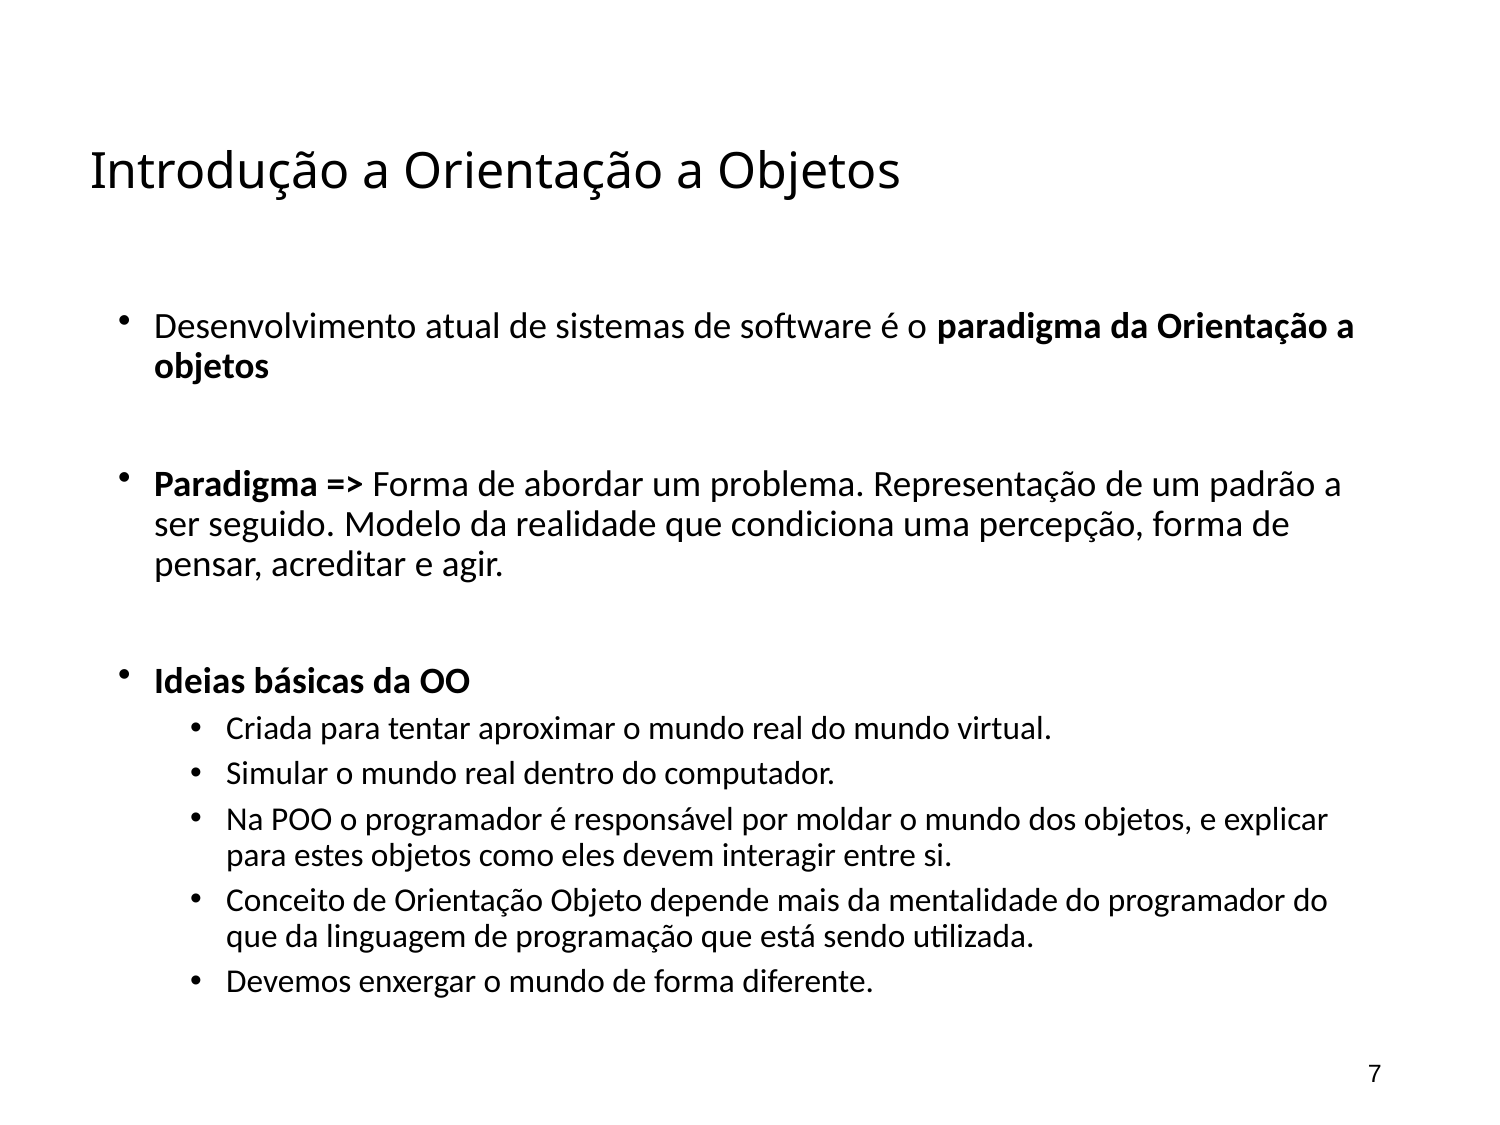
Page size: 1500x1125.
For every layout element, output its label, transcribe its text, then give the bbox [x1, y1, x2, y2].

slide_number 7 [1059, 1042, 1397, 1103]
title Introdução a Orientação a Objetos [75, 137, 1425, 233]
list Desenvolvimento atual de sistemas de software é o paradigma da Orientação a objetos Paradigma => Forma de abordar um problema. Representação de um padrão a ser seguido. Modelo da realidade que condiciona uma percepção, forma de pensar, acreditar e agir. Ideias básicas da OO Criada para tentar aproximar o mundo real do mundo virtual. Simular o mundo real dentro do computador. Na POO o programador é responsável por moldar o mundo dos objetos, e explicar para estes objetos como eles devem interagir entre si. Conceito de Orientação Objeto depende mais da mentalidade do programador do que da linguagem de programação que está sendo utilizada. Devemos enxergar o mundo de forma diferente. [103, 299, 1397, 1014]
